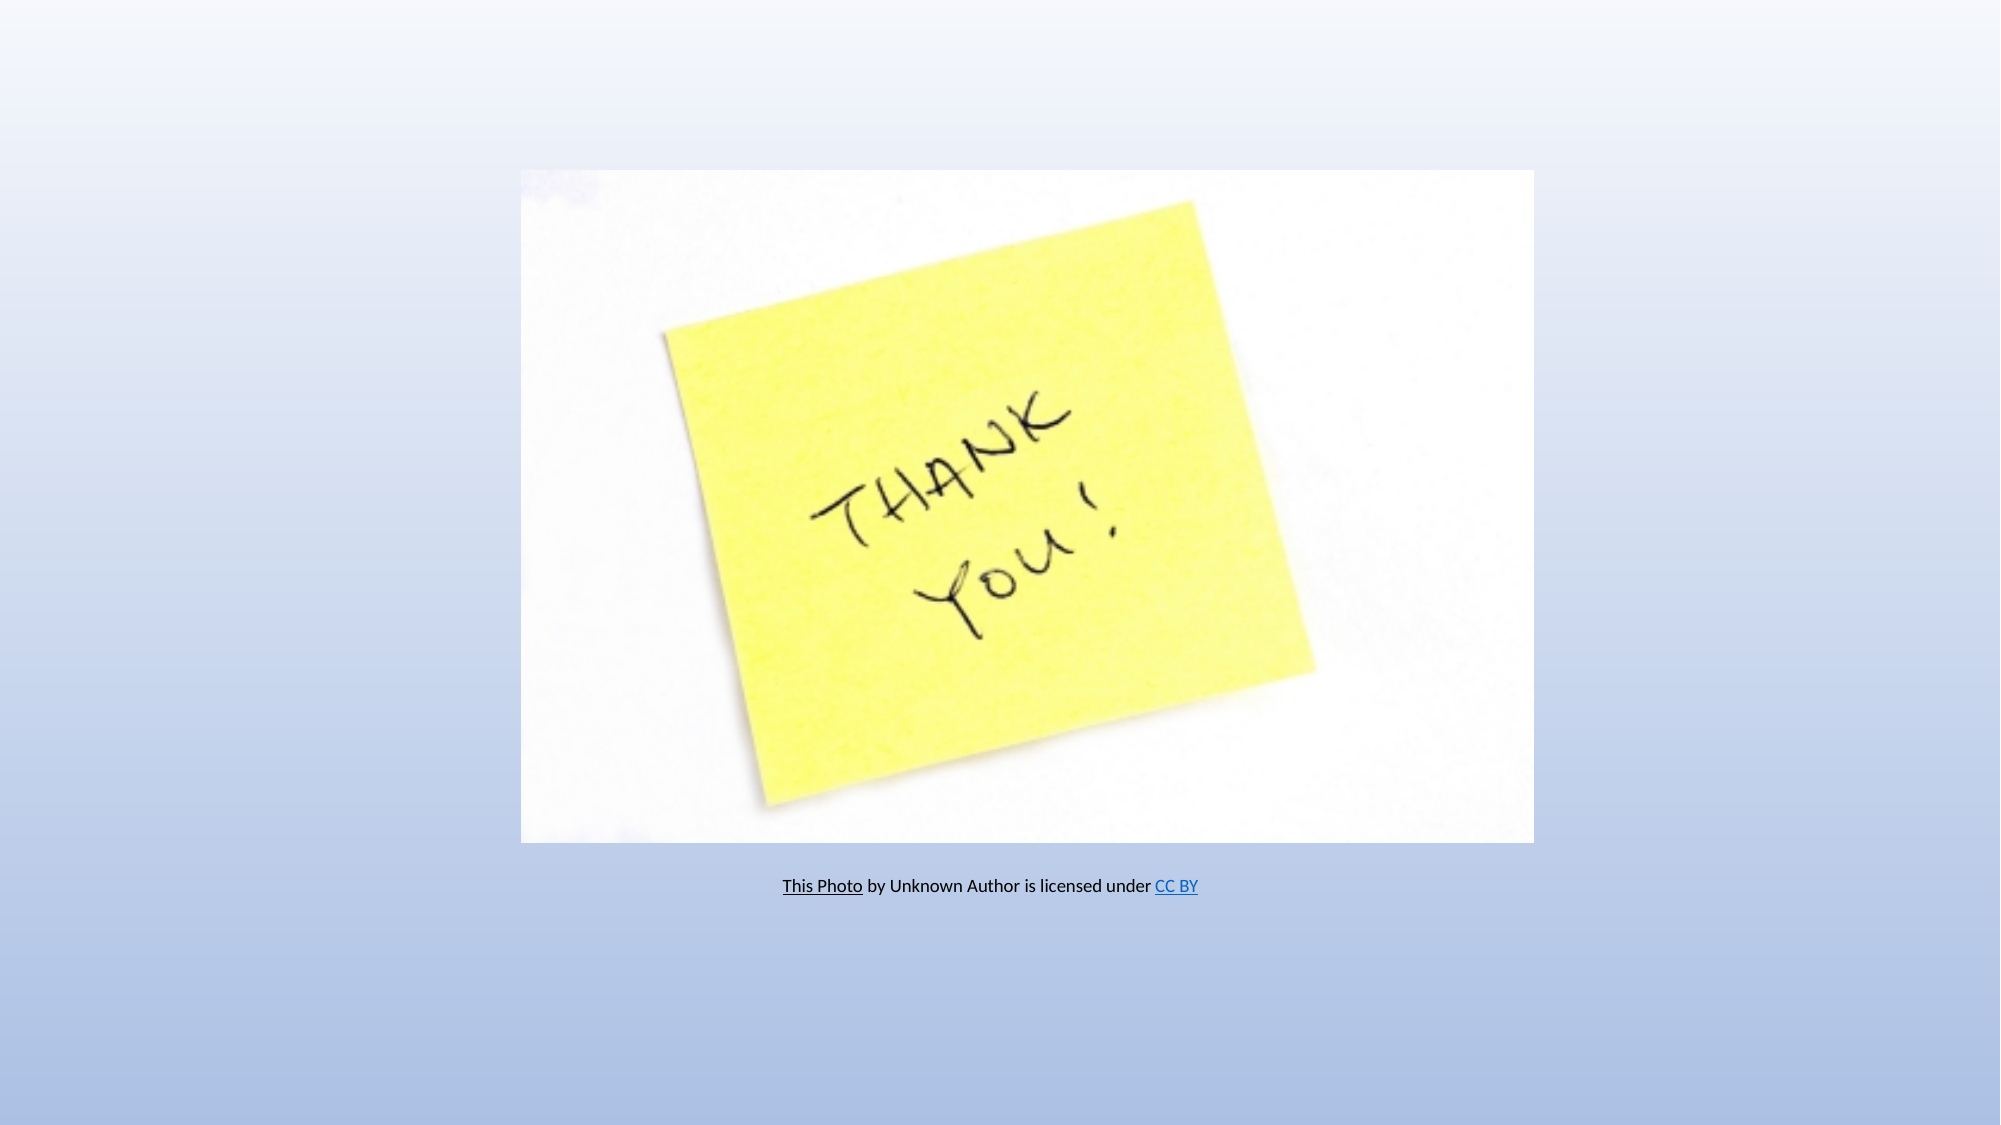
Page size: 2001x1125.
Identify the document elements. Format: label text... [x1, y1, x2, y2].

text_box This Photo by Unknown Author is licensed under CC BY [768, 866, 1489, 905]
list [521, 170, 1534, 843]
